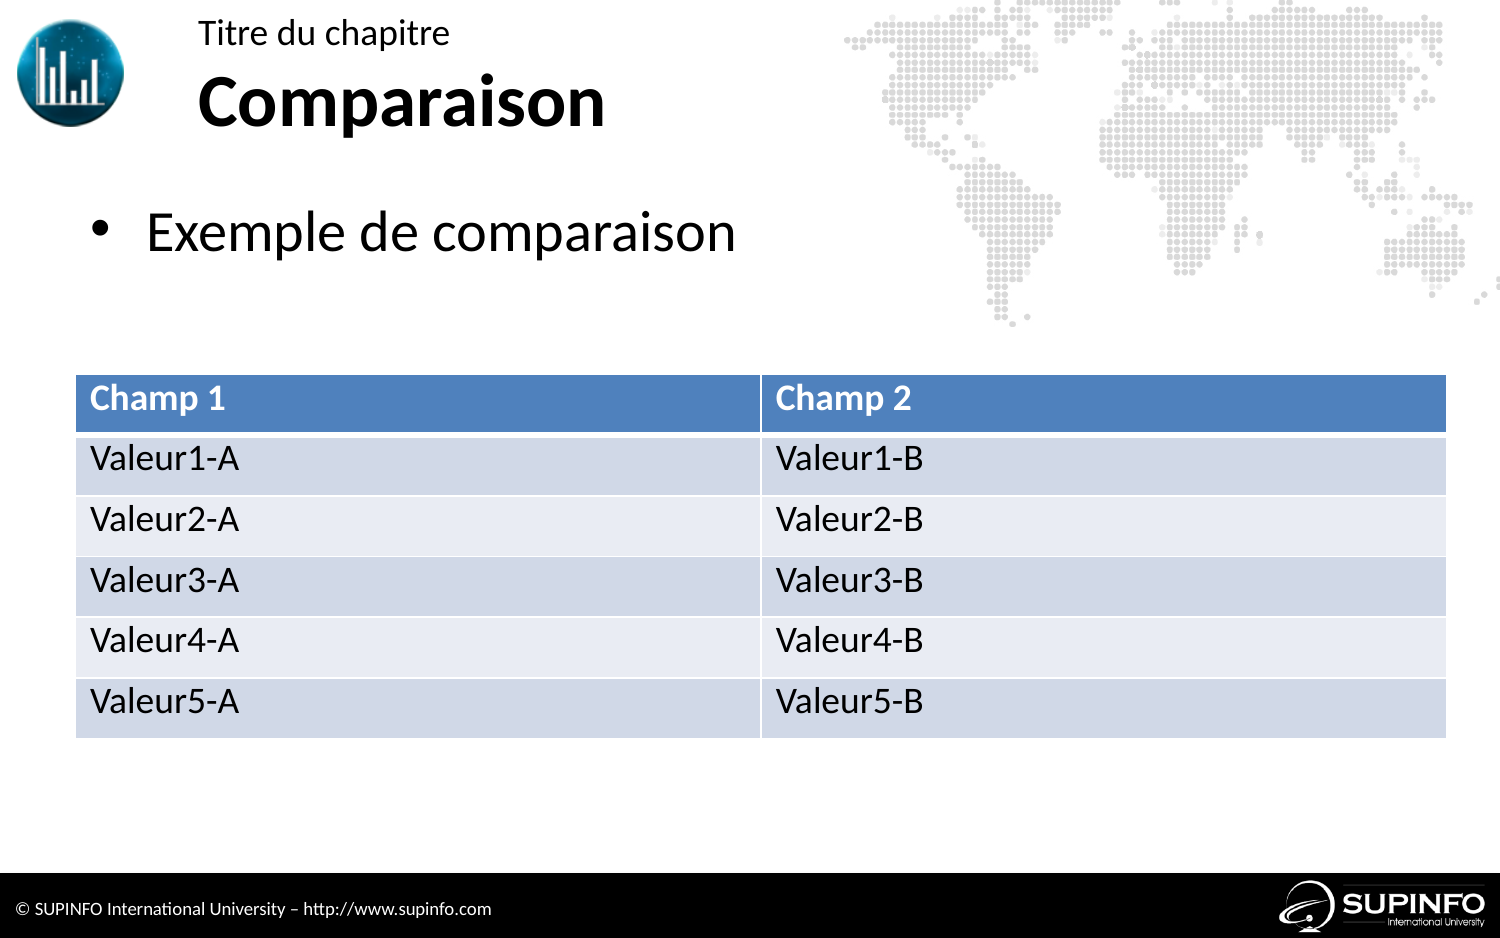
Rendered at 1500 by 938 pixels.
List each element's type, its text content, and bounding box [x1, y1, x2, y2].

table_cell Valeur2-A [76, 497, 760, 556]
table_cell Valeur5-A [76, 679, 760, 738]
title Comparaison [183, 56, 1459, 138]
list Titre du chapitre [183, 0, 1459, 56]
table_cell Valeur3-B [762, 557, 1446, 616]
table_cell Valeur3-A [76, 557, 760, 616]
table_cell Valeur5-B [762, 679, 1446, 738]
table_cell Valeur1-B [762, 438, 1446, 495]
list Exemple de comparaison [75, 185, 1459, 880]
table_cell Valeur4-B [762, 618, 1446, 677]
table_cell Valeur4-A [76, 618, 760, 677]
picture [1269, 870, 1494, 938]
table_cell Valeur2-B [762, 497, 1446, 556]
picture [844, 0, 1500, 327]
table_header Champ 2 [762, 375, 1446, 432]
picture [17, 19, 125, 127]
table_header Champ 1 [76, 375, 760, 432]
table_cell Valeur1-A [76, 438, 760, 495]
